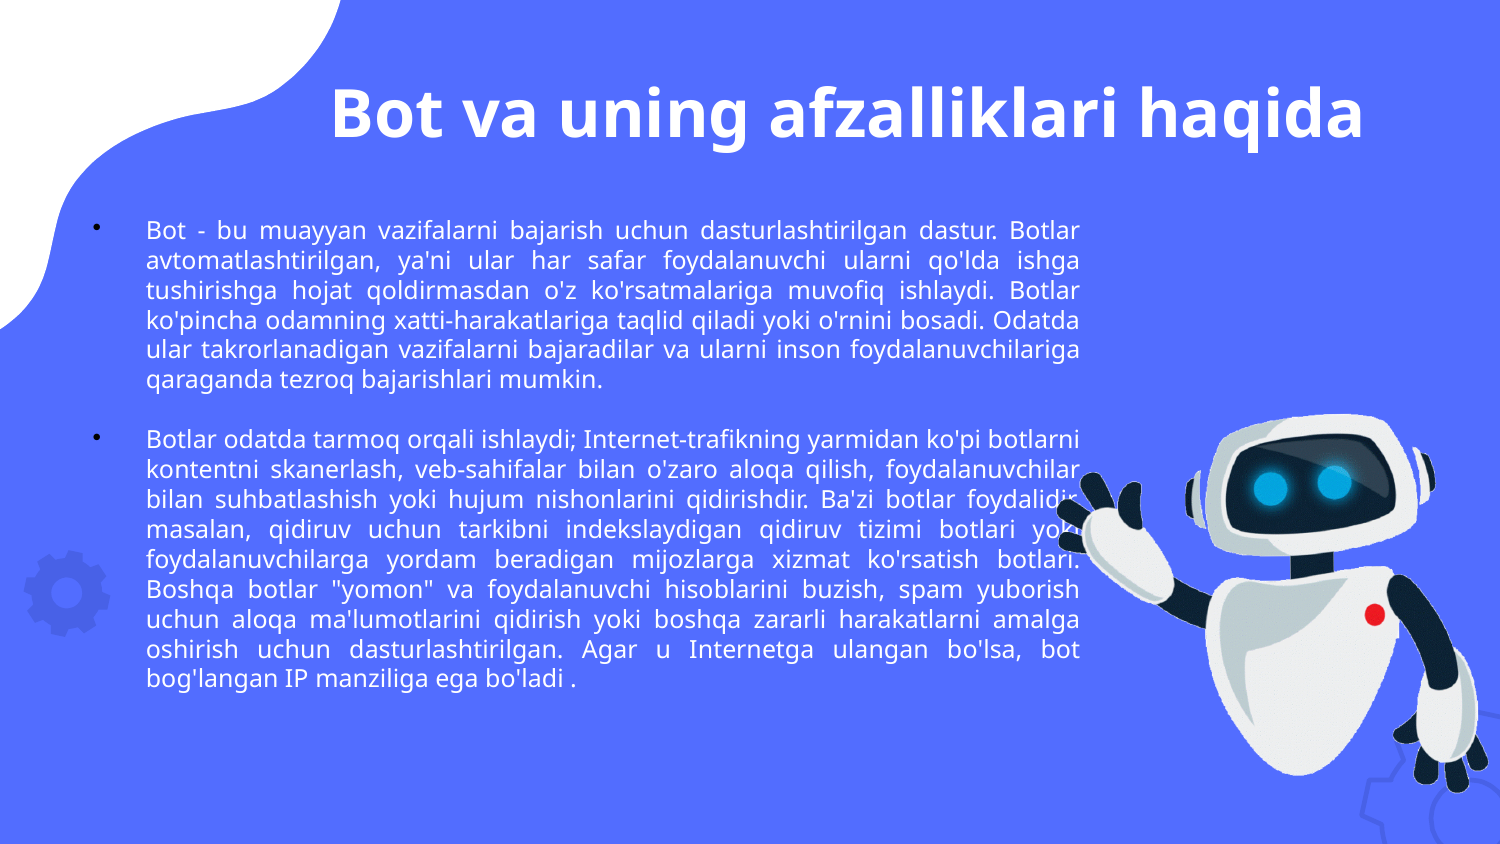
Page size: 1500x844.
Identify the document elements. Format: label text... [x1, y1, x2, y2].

title Bot va uning afzalliklari haqida [225, 56, 1489, 150]
list Bot - bu muayyan vazifalarni bajarish uchun dasturlashtirilgan dastur. Botlar avtomatlashtirilgan, ya'ni ular har safar foydalanuvchi ularni qo'lda ishga tushirishga hojat qoldirmasdan o'z ko'rsatmalariga muvofiq ishlaydi. Botlar ko'pincha odamning xatti-harakatlariga taqlid qiladi yoki o'rnini bosadi. Odatda ular takrorlanadigan vazifalarni bajaradilar va ularni inson foydalanuvchilariga qaraganda tezroq bajarishlari mumkin. Botlar odatda tarmoq orqali ishlaydi; Internet-trafikning yarmidan ko'pi botlarni kontentni skanerlash, veb-sahifalar bilan o'zaro aloqa qilish, foydalanuvchilar bilan suhbatlashish yoki hujum nishonlarini qidirishdir. Ba'zi botlar foydalidir, masalan, qidiruv uchun tarkibni indekslaydigan qidiruv tizimi botlari yoki foydalanuvchilarga yordam beradigan mijozlarga xizmat ko'rsatish botlari. Boshqa botlar "yomon" va foydalanuvchi hisoblarini buzish, spam yuborish uchun aloqa ma'lumotlarini qidirish yoki boshqa zararli harakatlarni amalga oshirish uchun dasturlashtirilgan. Agar u Internetga ulangan bo'lsa, bot bog'langan IP manziliga ega bo'ladi . [75, 199, 1082, 788]
picture [1013, 254, 1499, 844]
